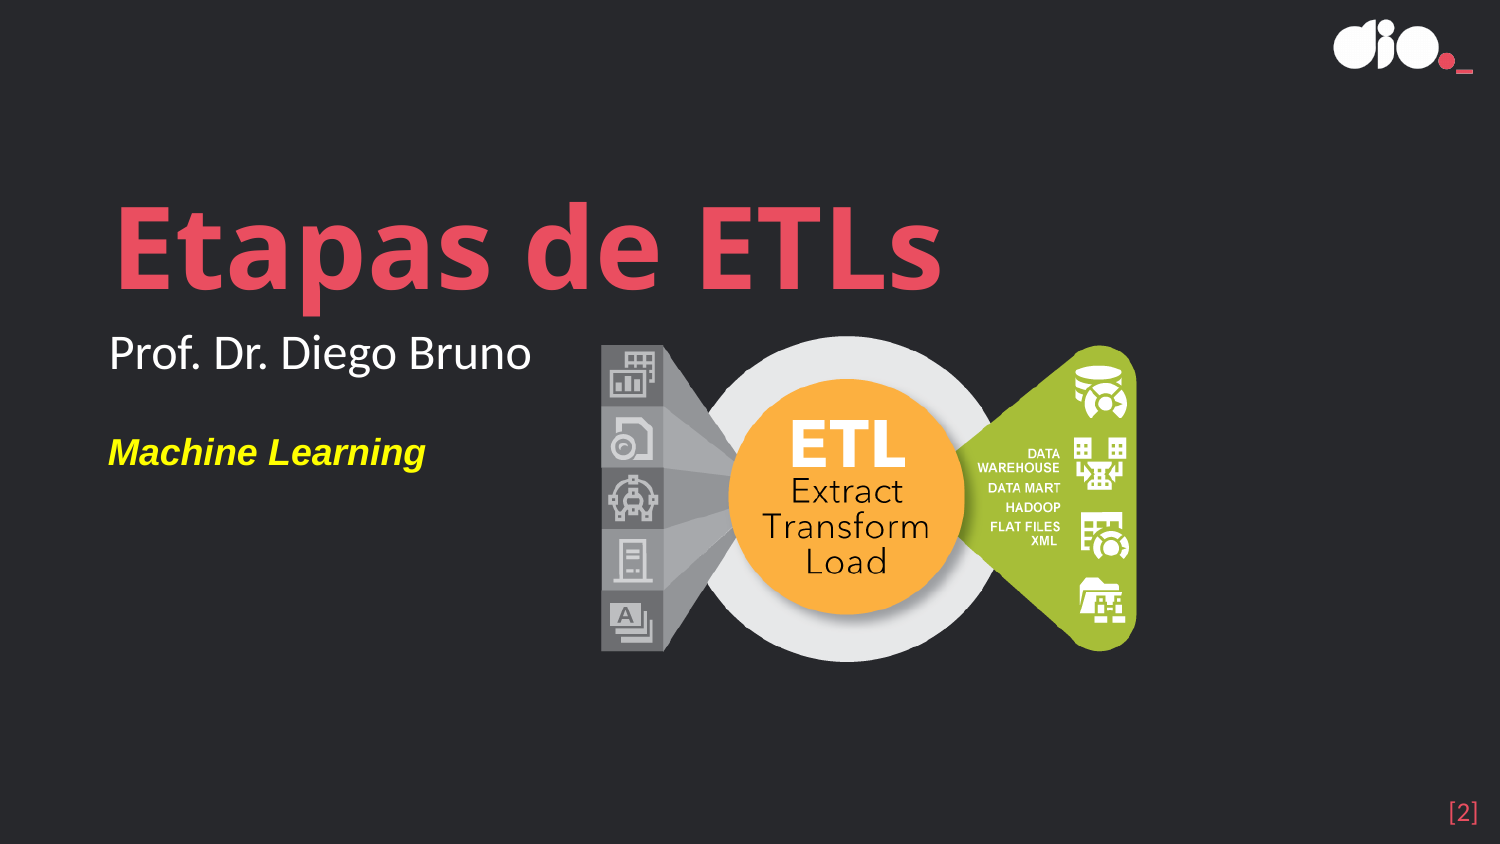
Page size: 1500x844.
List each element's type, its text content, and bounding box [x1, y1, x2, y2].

text_box Machine Learning [0, 412, 508, 488]
picture [579, 313, 1149, 684]
picture [1332, 19, 1474, 75]
slide_number [2] [1403, 779, 1494, 844]
text_box Etapas de ETLs [96, 168, 1500, 319]
text_box Prof. Dr. Diego Bruno [81, 304, 574, 454]
